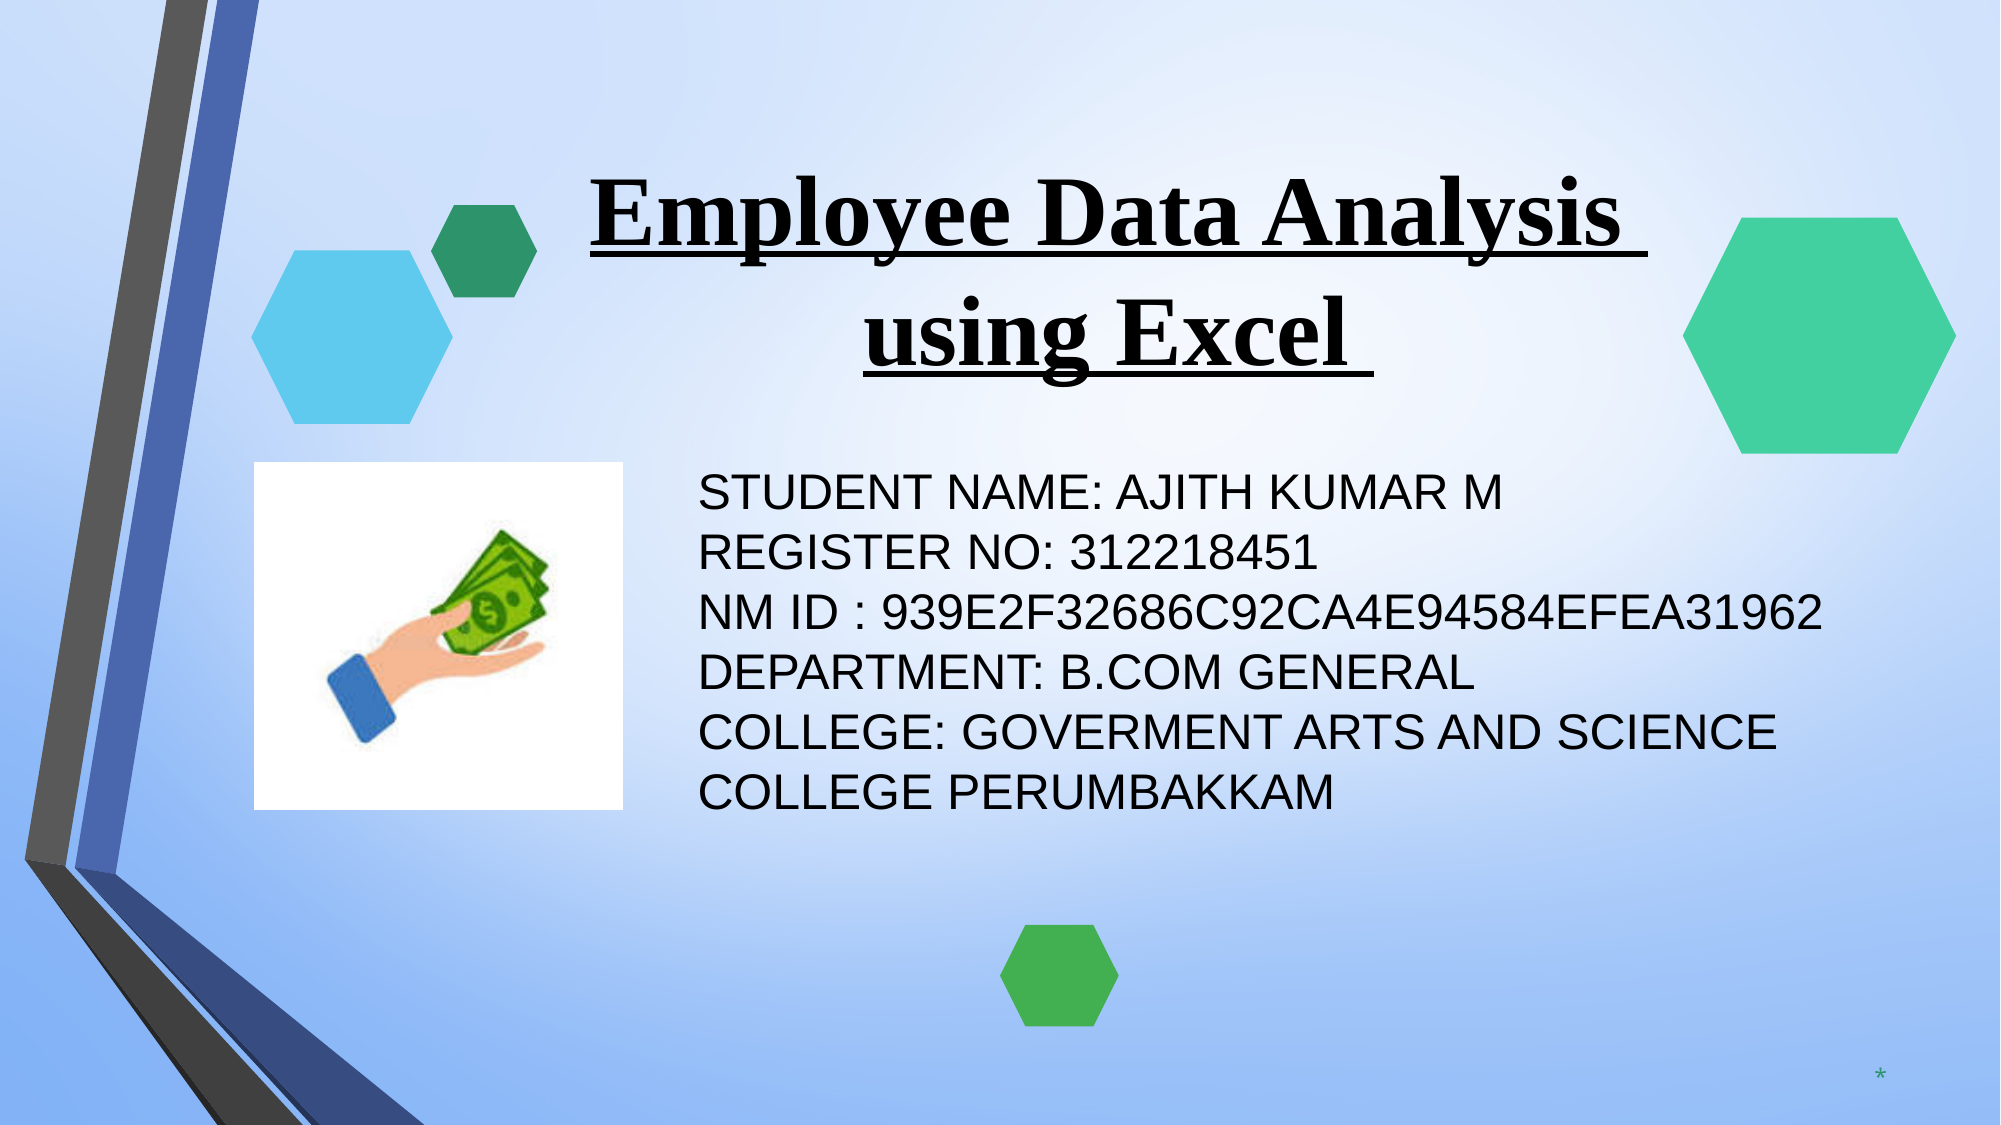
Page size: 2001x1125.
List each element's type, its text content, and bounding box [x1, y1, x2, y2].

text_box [250, 204, 538, 424]
text_box STUDENT NAME: AJITH KUMAR M REGISTER NO: 312218451 NM ID : 939E2F32686C92CA4E94584EFEA31962 DEPARTMENT: B.COM GENERAL COLLEGE: GOVERMENT ARTS AND SCIENCE COLLEGE PERUMBAKKAM [682, 451, 1917, 810]
text_box [999, 924, 1119, 1027]
slide_number * [1862, 1061, 1888, 1090]
title Employee Data Analysis using Excel [187, 152, 2000, 499]
picture [253, 462, 623, 810]
